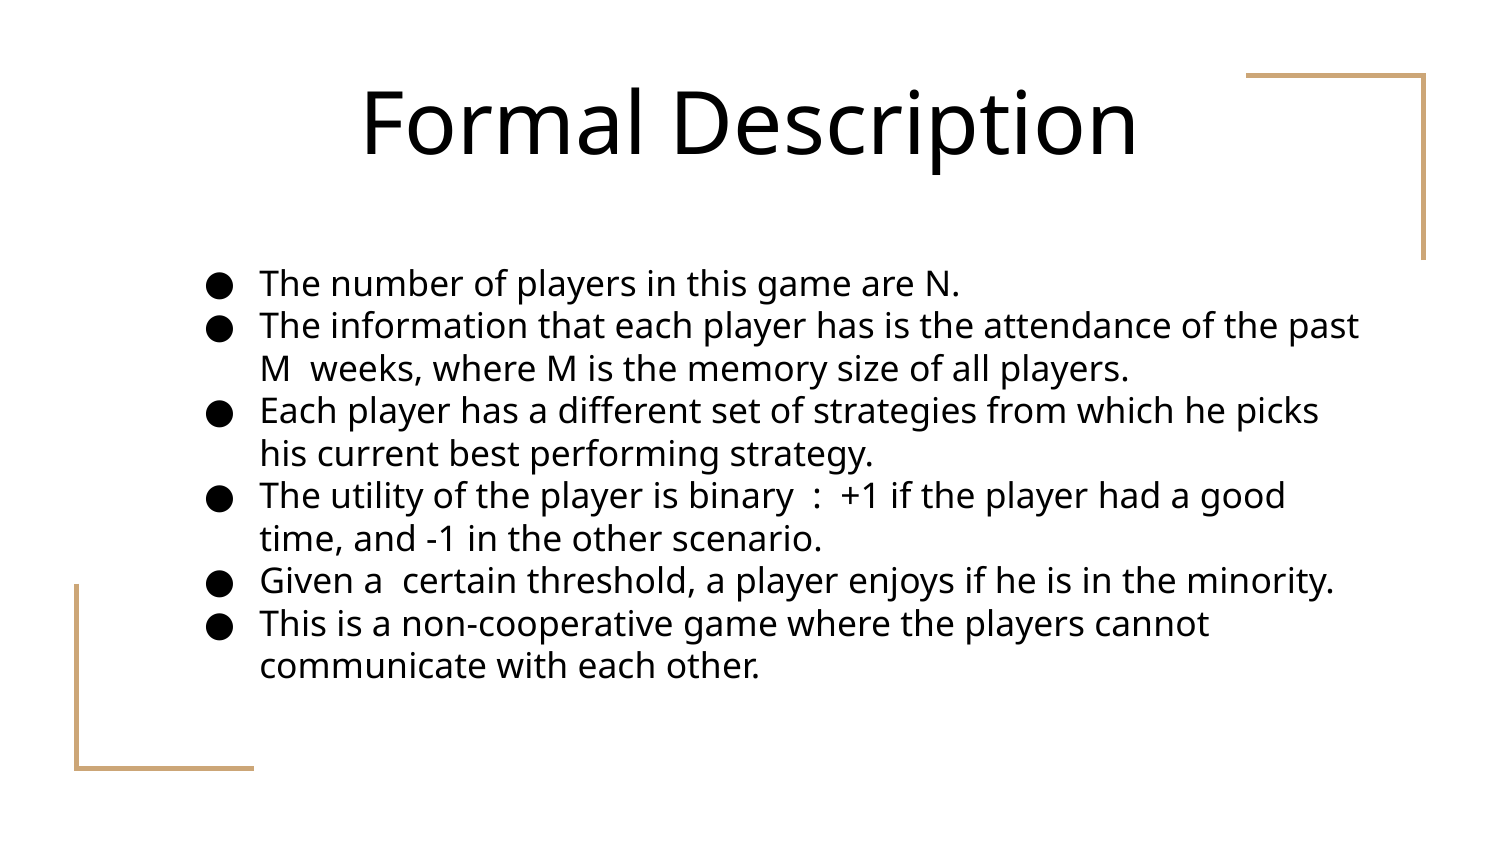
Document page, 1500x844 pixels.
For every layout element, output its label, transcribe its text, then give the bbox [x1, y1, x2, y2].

text_box The number of players in this game are N. The information that each player has is the attendance of the past M weeks, where M is the memory size of all players. Each player has a different set of strategies from which he picks his current best performing strategy. The utility of the player is binary : +1 if the player had a good time, and -1 in the other scenario. Given a certain threshold, a player enjoys if he is in the minority. This is a non-cooperative game where the players cannot communicate with each other. [169, 245, 1384, 765]
title Formal Description [126, 50, 1374, 189]
